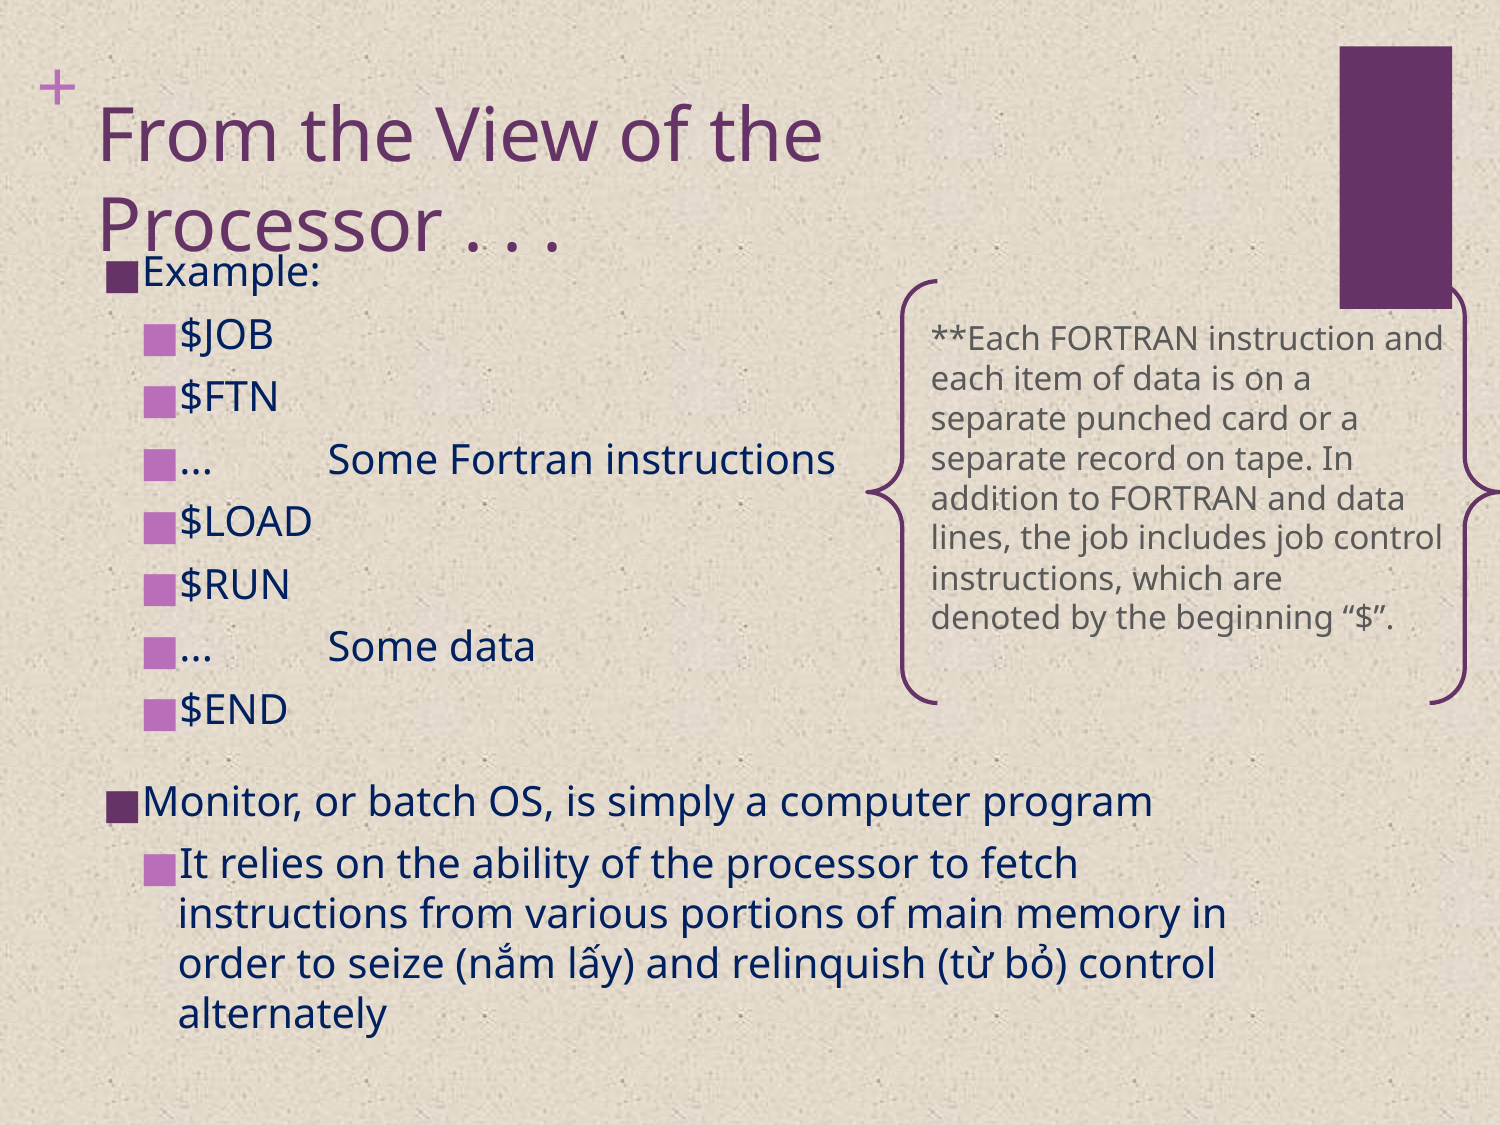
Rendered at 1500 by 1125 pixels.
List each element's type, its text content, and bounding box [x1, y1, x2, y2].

list Example: $JOB $FTN ... Some Fortran instructions $LOAD $RUN ... Some data $END Monitor, or batch OS, is simply a computer program It relies on the ability of the processor to fetch instructions from various portions of main memory in order to seize (nắm lấy) and relinquish (từ bỏ) control alternately [87, 237, 1328, 1032]
title From the View of the Processor . . . [81, 79, 1322, 263]
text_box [866, 280, 1500, 704]
picture [0, 0, 1500, 1125]
